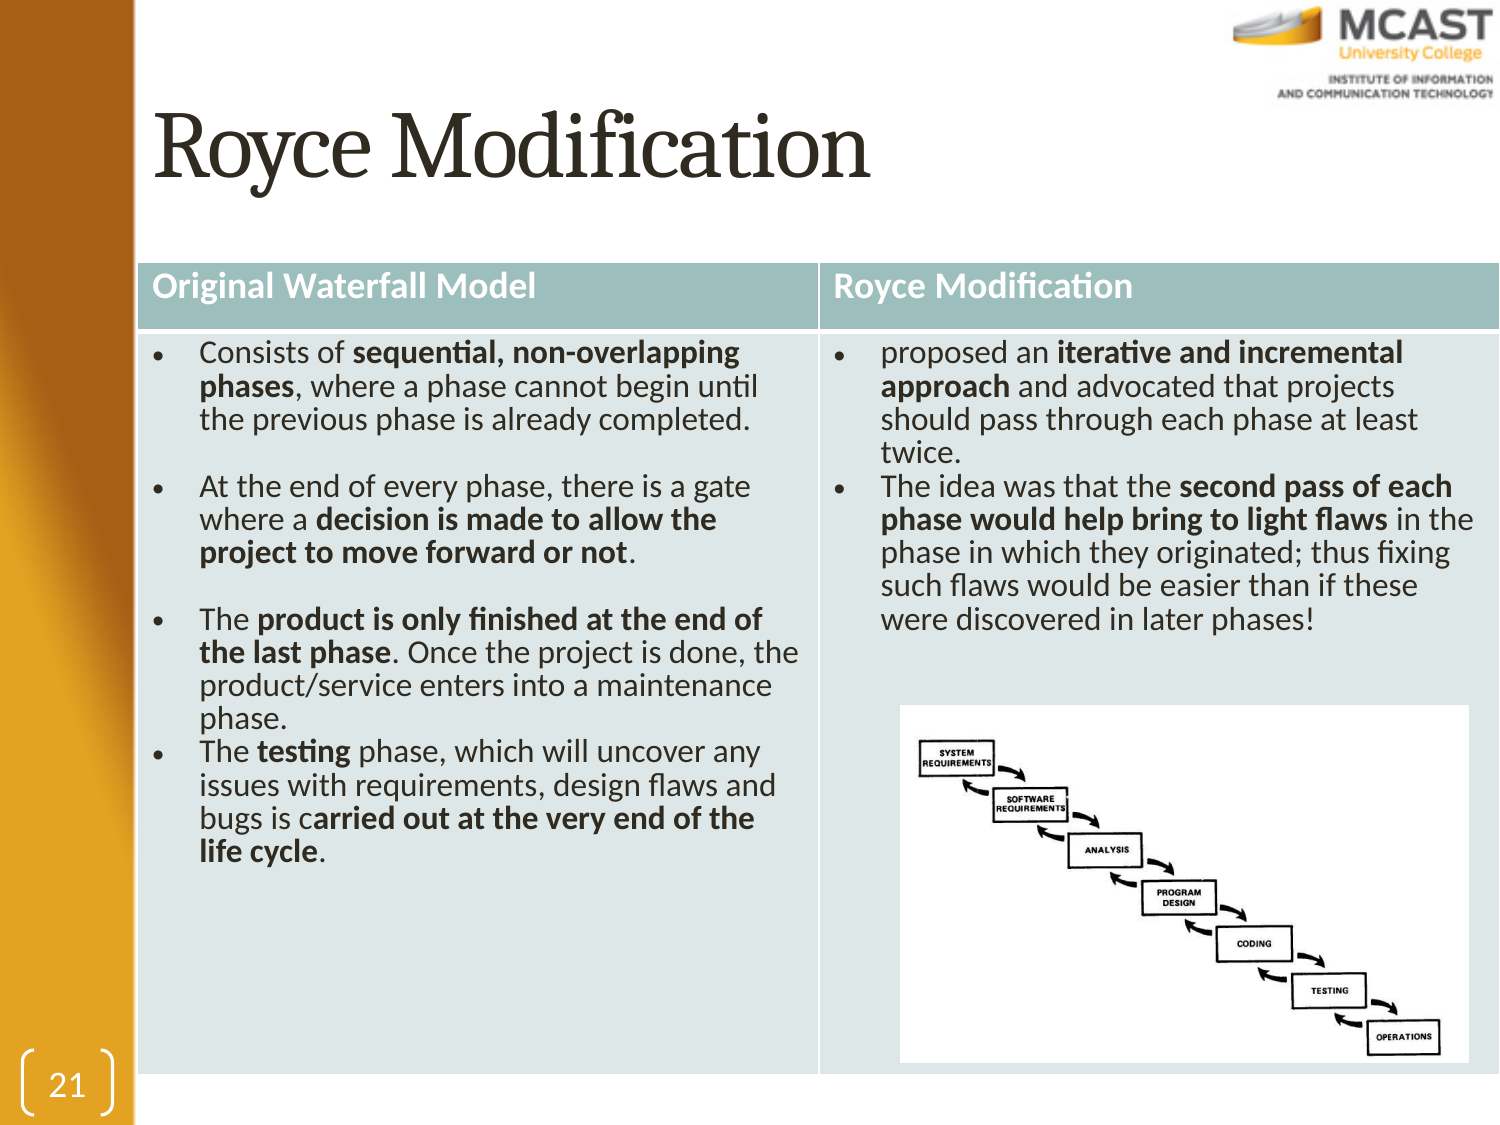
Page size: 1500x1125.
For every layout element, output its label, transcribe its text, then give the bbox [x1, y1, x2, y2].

picture [0, 0, 1500, 1125]
table_header Original Waterfall Model [138, 263, 818, 329]
table_header Royce Modification [820, 263, 1499, 329]
table_cell proposed an iterative and incremental approach and advocated that projects should pass through each phase at least twice. The idea was that the second pass of each phase would help bring to light flaws in the phase in which they originated; thus fixing such flaws would be easier than if these were discovered in later phases! [820, 334, 1499, 1074]
slide_number 21 [20, 1048, 115, 1117]
table_cell Consists of sequential, non-overlapping phases, where a phase cannot begin until the previous phase is already completed. At the end of every phase, there is a gate where a decision is made to allow the project to move forward or not. The product is only finished at the end of the last phase. Once the project is done, the product/service enters into a maintenance phase. The testing phase, which will uncover any issues with requirements, design flaws and bugs is carried out at the very end of the life cycle. [138, 334, 818, 1074]
picture [899, 704, 1470, 1063]
title Royce Modification [137, 45, 1263, 233]
